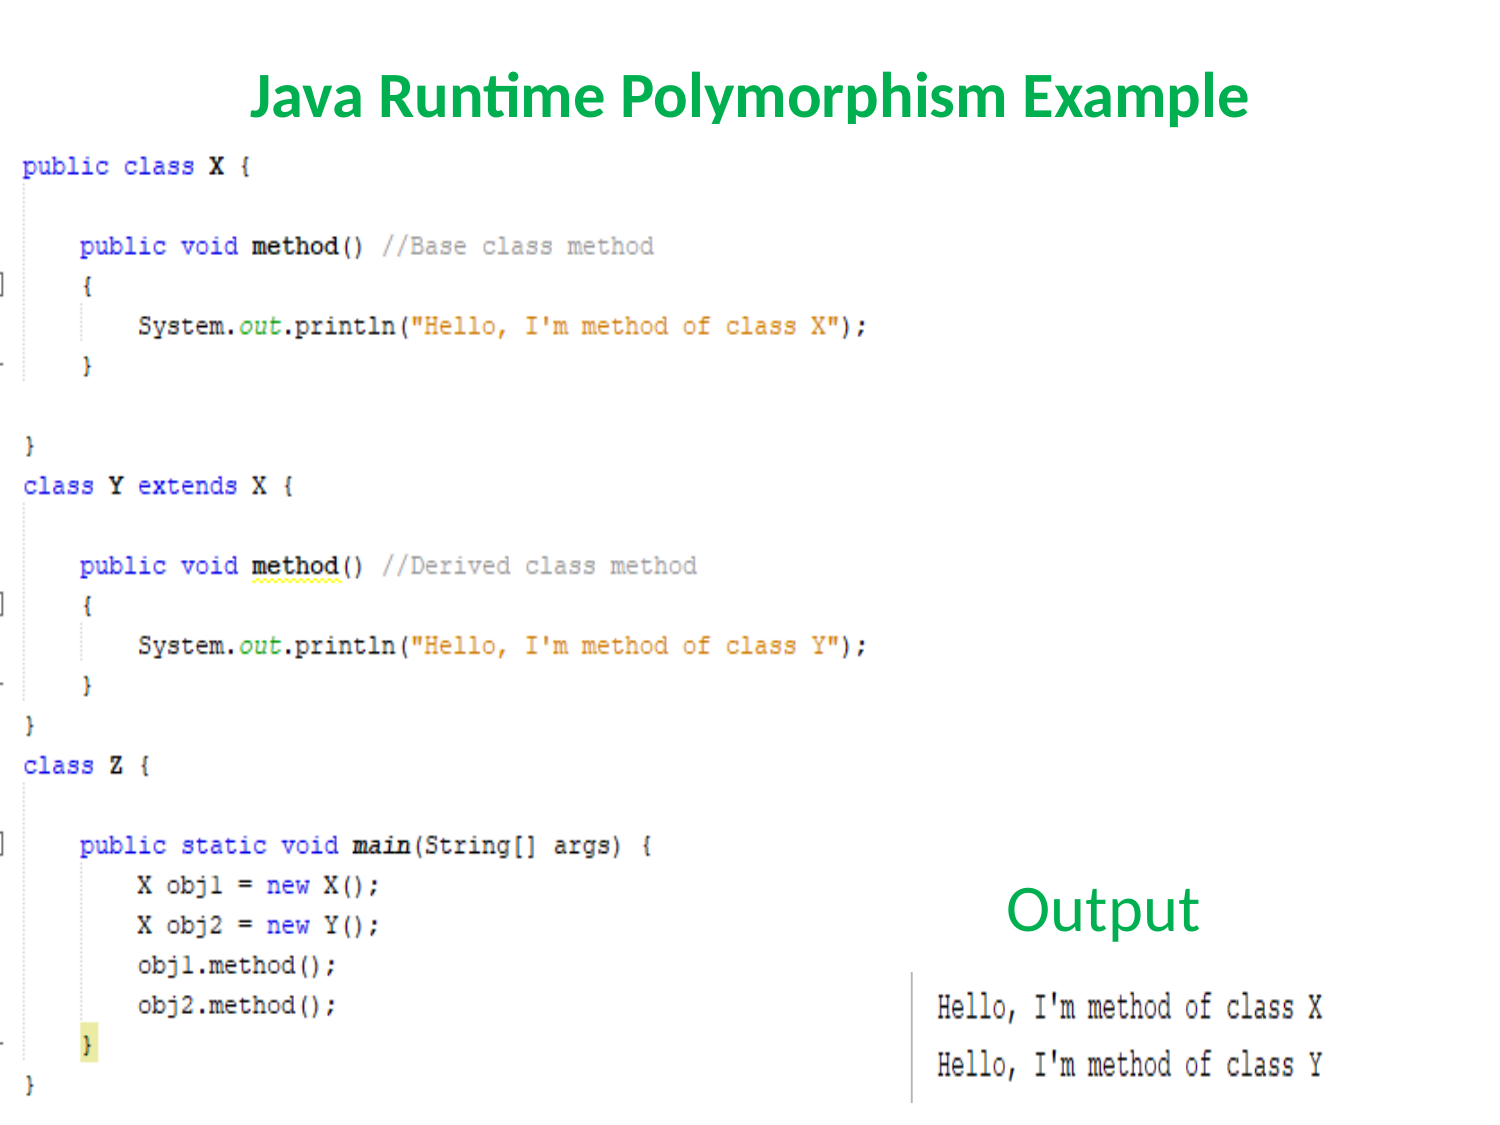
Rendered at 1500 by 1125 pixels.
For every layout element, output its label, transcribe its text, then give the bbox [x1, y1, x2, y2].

picture [0, 124, 898, 1125]
list Output [902, 857, 1500, 1033]
picture [910, 972, 1427, 1103]
title Java Runtime Polymorphism Example Output [75, 45, 1425, 233]
